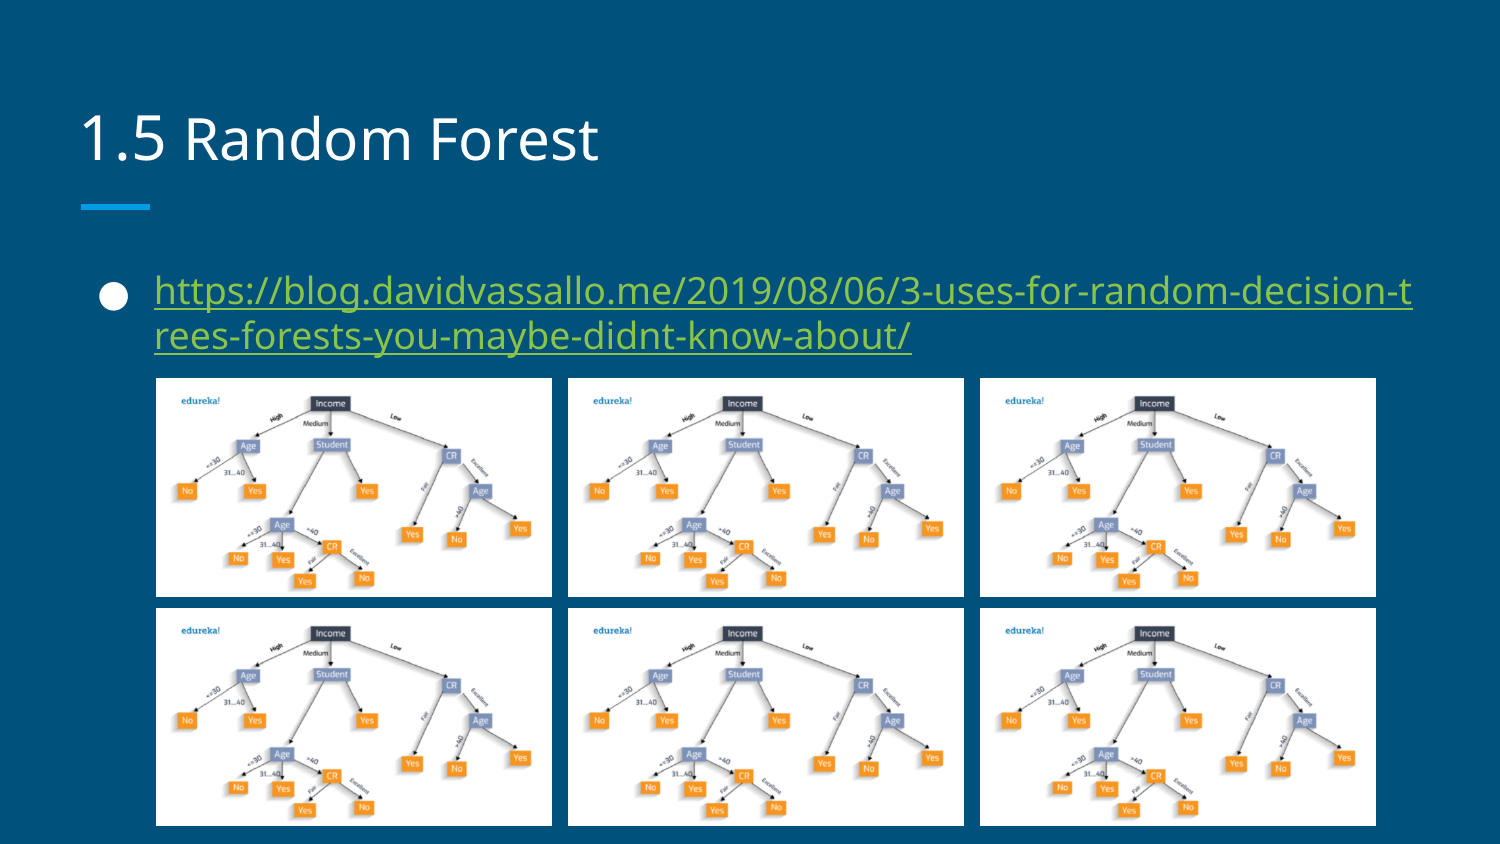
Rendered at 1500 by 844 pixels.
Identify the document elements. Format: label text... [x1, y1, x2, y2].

picture [569, 609, 963, 825]
picture [981, 609, 1375, 825]
picture [569, 379, 963, 596]
picture [157, 609, 551, 825]
picture [981, 379, 1375, 596]
list https://blog.davidvassallo.me/2019/08/06/3-uses-for-random-decision-trees-forests-you-maybe-didnt-know-about/ [63, 244, 1437, 750]
title 1.5 Random Forest [63, 75, 1437, 188]
picture [157, 379, 551, 596]
